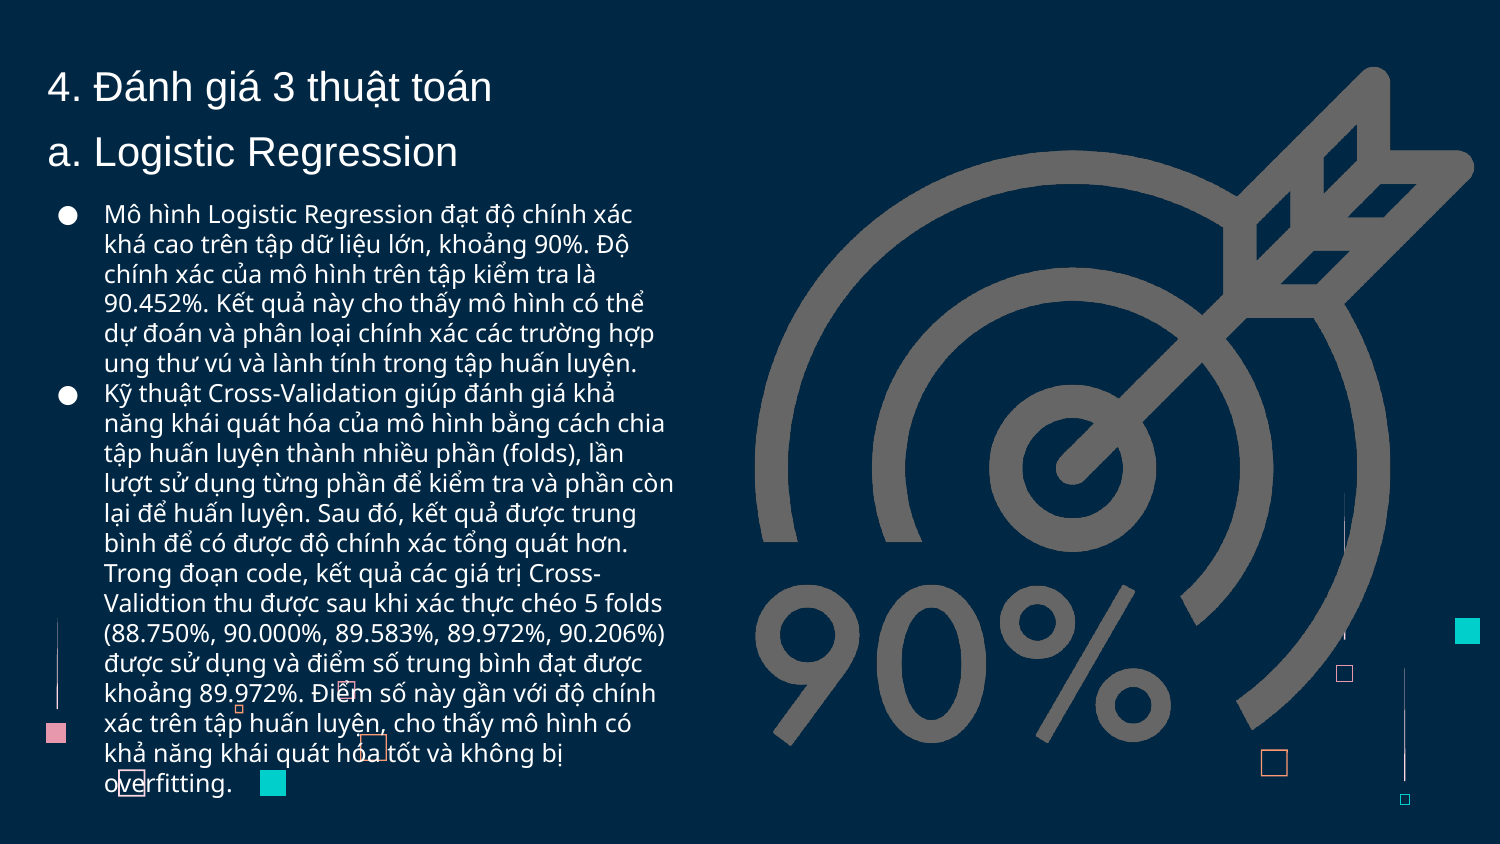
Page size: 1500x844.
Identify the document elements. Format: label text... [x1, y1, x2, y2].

picture [680, 8, 1500, 844]
text_box a. Logistic Regression [32, 117, 675, 183]
text_box Mô hình Logistic Regression đạt độ chính xác khá cao trên tập dữ liệu lớn, khoảng 90%. Độ chính xác của mô hình trên tập kiểm tra là 90.452%. Kết quả này cho thấy mô hình có thể dự đoán và phân loại chính xác các trường hợp ung thư vú và lành tính trong tập huấn luyện. Kỹ thuật Cross-Validation giúp đánh giá khả năng khái quát hóa của mô hình bằng cách chia tập huấn luyện thành nhiều phần (folds), lần lượt sử dụng từng phần để kiểm tra và phần còn lại để huấn luyện. Sau đó, kết quả được trung bình để có được độ chính xác tổng quát hơn. Trong đoạn code, kết quả các giá trị Cross-Validtion thu được sau khi xác thực chéo 5 folds (88.750%, 90.000%, 89.583%, 89.972%, 90.206%) được sử dụng và điểm số trung bình đạt được khoảng 89.972%. Điểm số này gần với độ chính xác trên tập huấn luyện, cho thấy mô hình có khả năng khái quát hóa tốt và không bị overfitting. [42, 183, 675, 818]
text_box 4. Đánh giá 3 thuật toán [32, 51, 675, 117]
